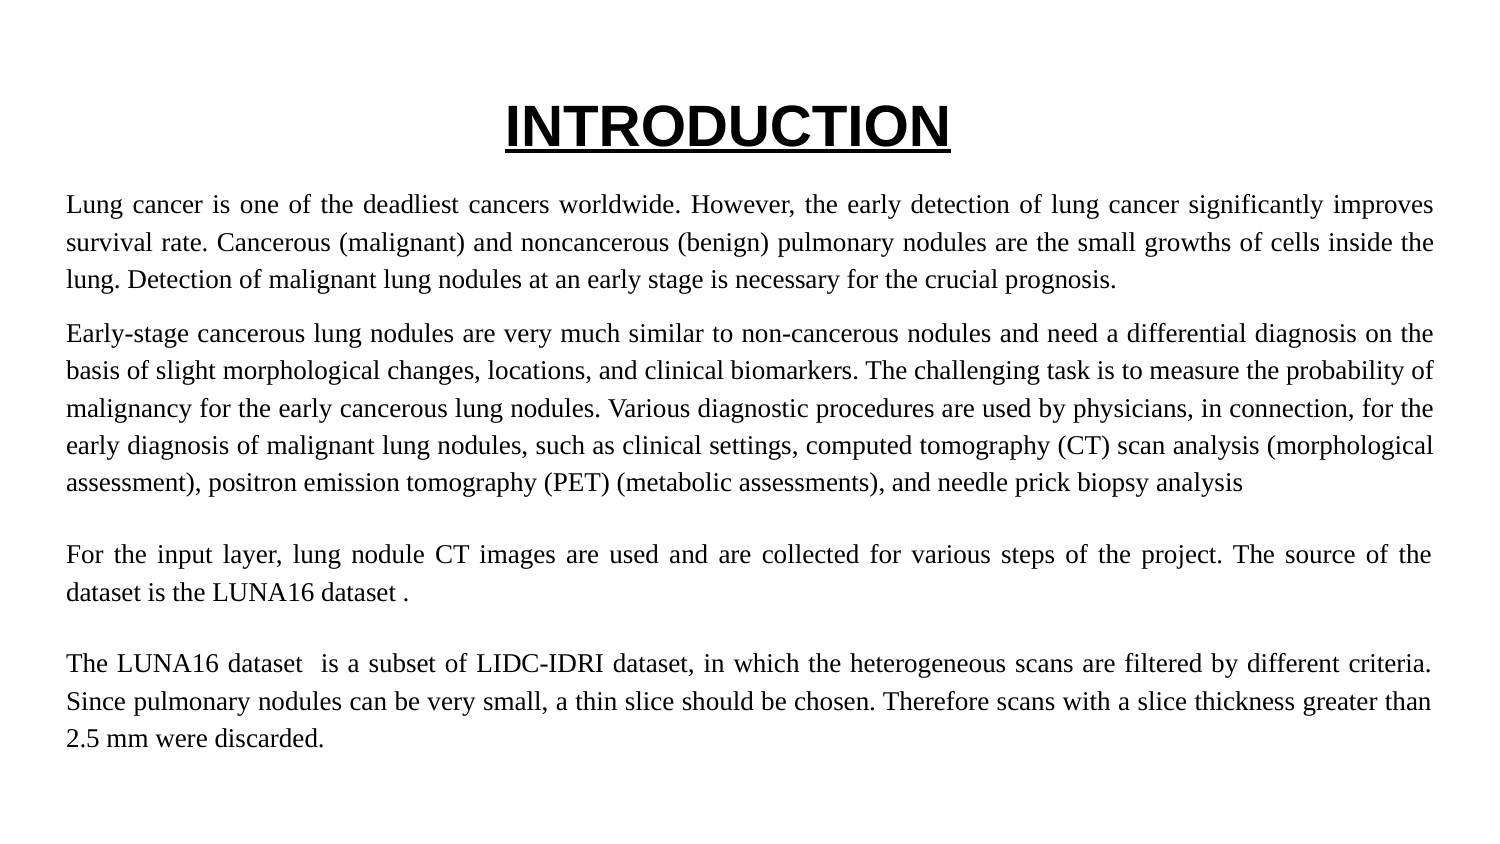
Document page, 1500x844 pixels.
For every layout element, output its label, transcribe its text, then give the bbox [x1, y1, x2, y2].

title INTRODUCTION [51, 72, 1449, 166]
list Lung cancer is one of the deadliest cancers worldwide. However, the early detection of lung cancer significantly improves survival rate. Cancerous (malignant) and noncancerous (benign) pulmonary nodules are the small growths of cells inside the lung. Detection of malignant lung nodules at an early stage is necessary for the crucial prognosis. Early-stage cancerous lung nodules are very much similar to non-cancerous nodules and need a differential diagnosis on the basis of slight morphological changes, locations, and clinical biomarkers. The challenging task is to measure the probability of malignancy for the early cancerous lung nodules. Various diagnostic procedures are used by physicians, in connection, for the early diagnosis of malignant lung nodules, such as clinical settings, computed tomography (CT) scan analysis (morphological assessment), positron emission tomography (PET) (metabolic assessments), and needle prick biopsy analysis For the input layer, lung nodule CT images are used and are collected for various steps of the project. The source of the dataset is the LUNA16 dataset . The LUNA16 dataset is a subset of LIDC-IDRI dataset, in which the heterogeneous scans are filtered by different criteria. Since pulmonary nodules can be very small, a thin slice should be chosen. Therefore scans with a slice thickness greater than 2.5 mm were discarded. [51, 166, 1449, 728]
